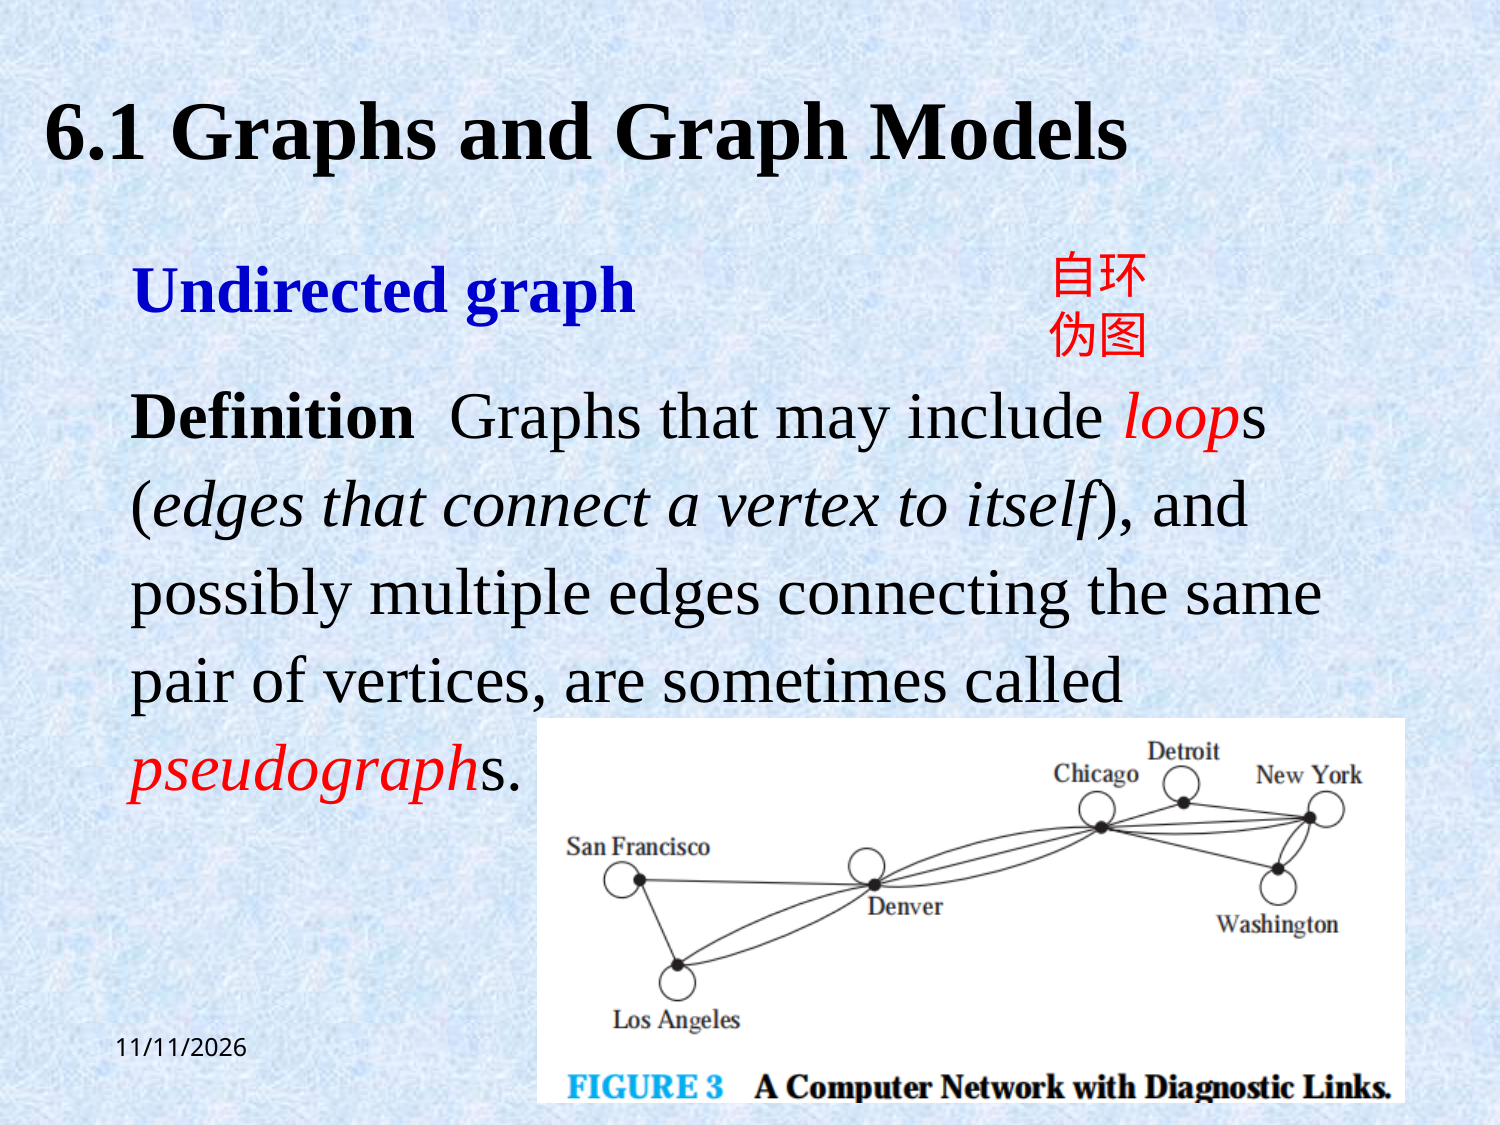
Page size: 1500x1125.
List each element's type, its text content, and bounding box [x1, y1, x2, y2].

text_box [99, 1024, 425, 1103]
text_box 自环 伪图 [1033, 236, 1164, 372]
picture [0, 0, 1500, 1125]
text_box Definition Graphs that may include loops (edges that connect a vertex to itself), and possibly multiple edges connecting the same pair of vertices, are sometimes called pseudographs. [115, 356, 1384, 812]
text_box Undirected graph [99, 247, 1033, 334]
text_box 6.1 Graphs and Graph Models [29, 67, 1424, 184]
